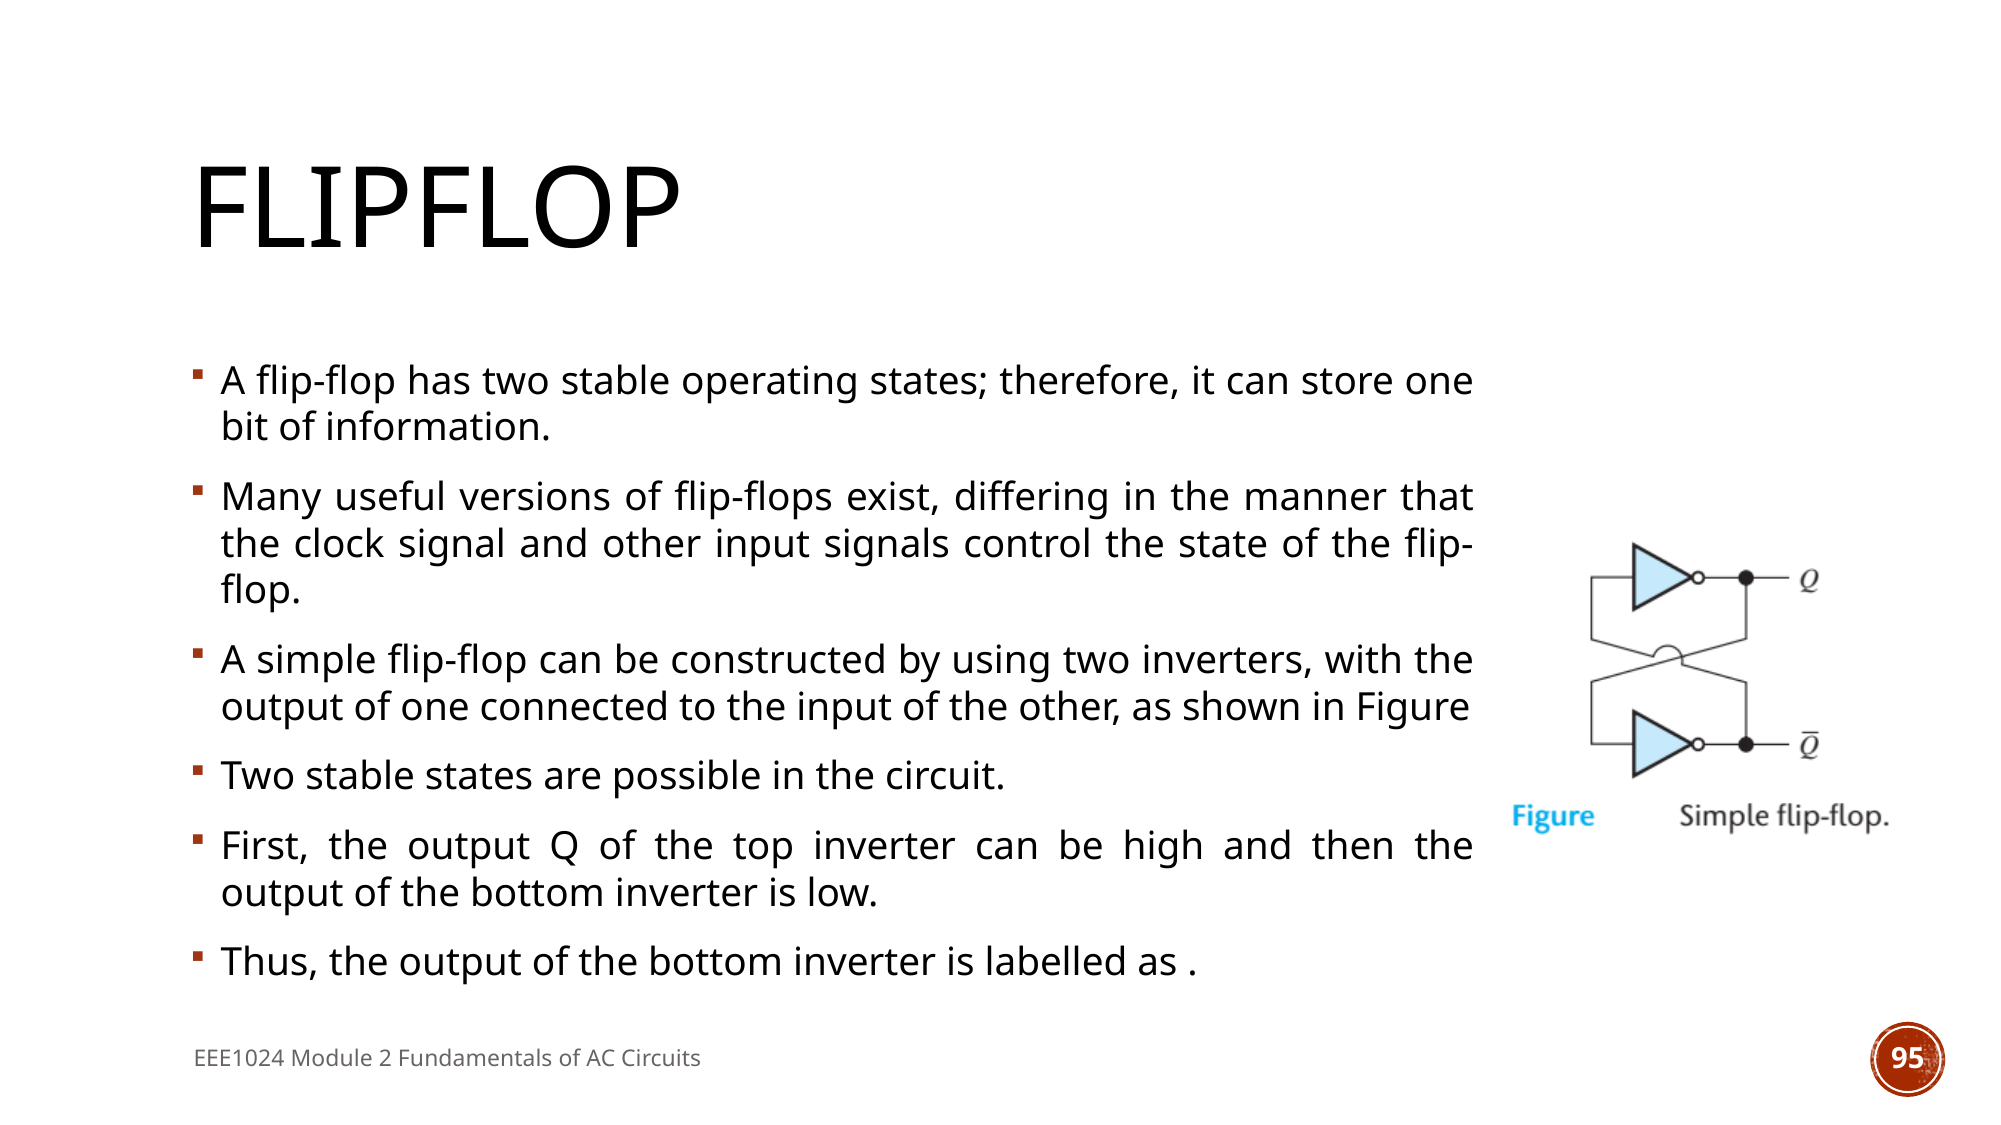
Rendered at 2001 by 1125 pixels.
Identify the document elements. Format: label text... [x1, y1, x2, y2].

footer EEE1024 Module 2 Fundamentals of AC Circuits [178, 1028, 1217, 1089]
picture [1490, 503, 1908, 857]
slide_number 95 [1855, 1028, 1961, 1089]
title Flipflop [175, 79, 1826, 344]
